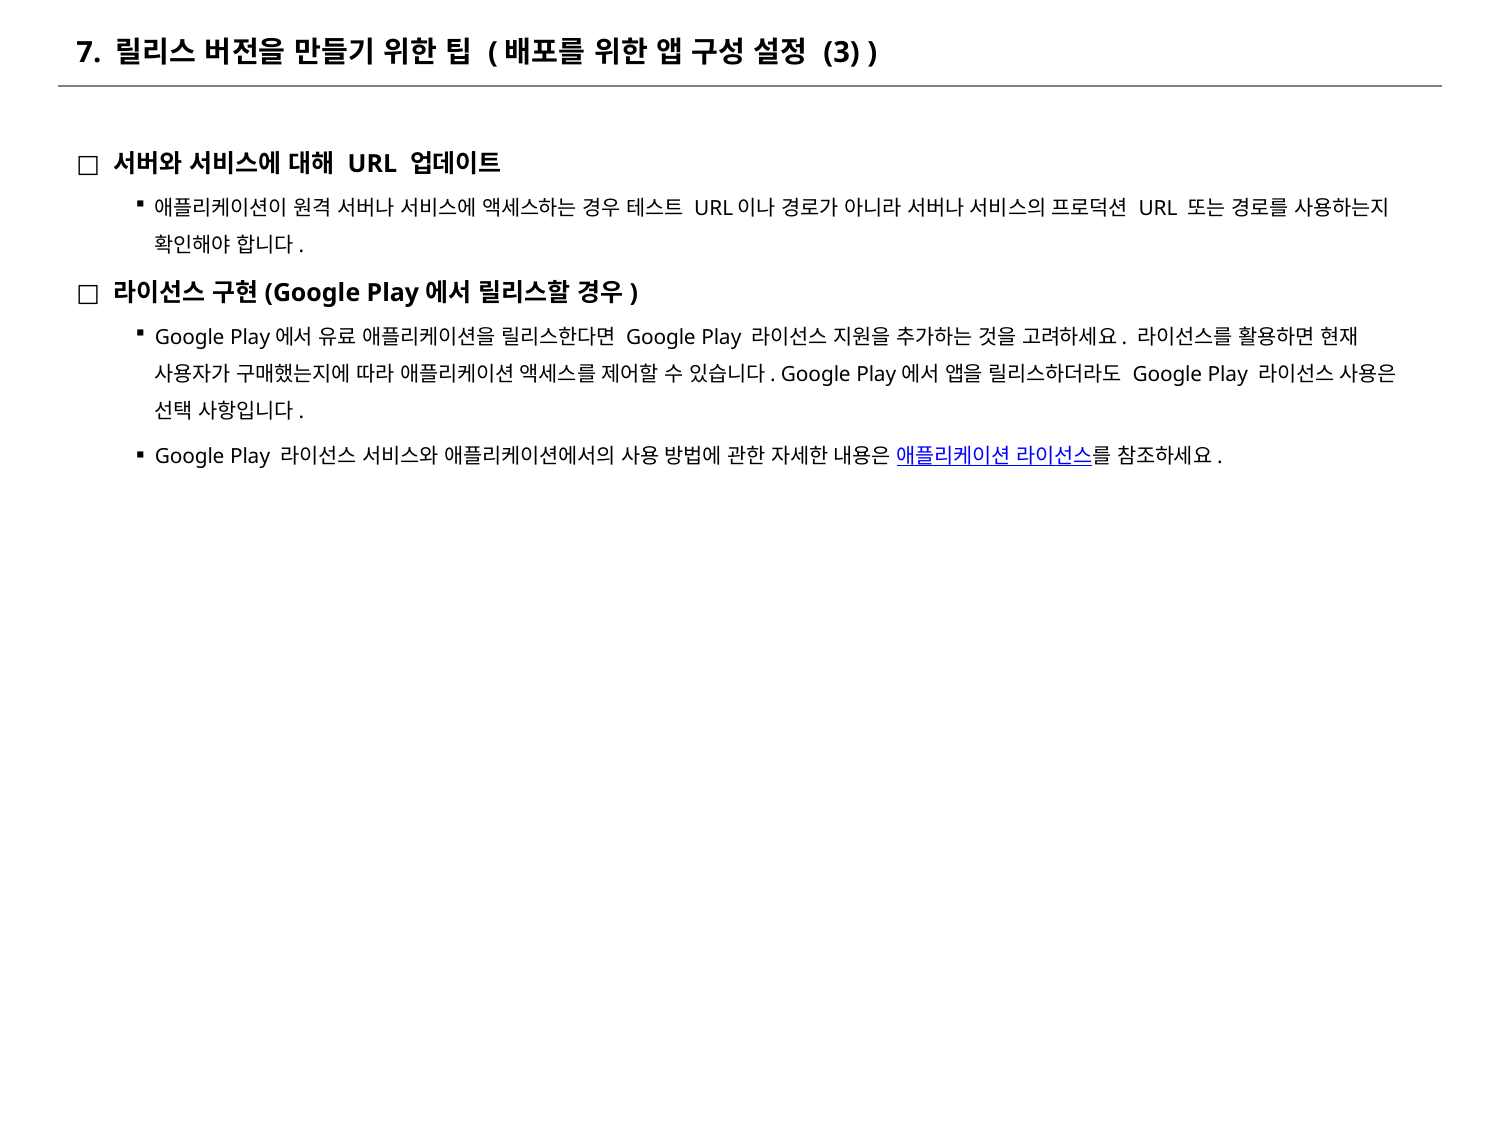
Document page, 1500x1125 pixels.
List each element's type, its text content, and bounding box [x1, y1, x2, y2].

list 서버와 서비스에 대해 URL 업데이트 애플리케이션이 원격 서버나 서비스에 액세스하는 경우 테스트 URL이나 경로가 아니라 서버나 서비스의 프로덕션 URL 또는 경로를 사용하는지 확인해야 합니다. 라이선스 구현(Google Play에서 릴리스할 경우) Google Play에서 유료 애플리케이션을 릴리스한다면 Google Play 라이선스 지원을 추가하는 것을 고려하세요. 라이선스를 활용하면 현재 사용자가 구매했는지에 따라 애플리케이션 액세스를 제어할 수 있습니다. Google Play에서 앱을 릴리스하더라도 Google Play 라이선스 사용은 선택 사항입니다. Google Play 라이선스 서비스와 애플리케이션에서의 사용 방법에 관한 자세한 내용은 애플리케이션 라이선스를 참조하세요. [61, 90, 1444, 1012]
title 7. 릴리스 버전을 만들기 위한 팁 (배포를 위한 앱 구성 설정 (3) ) [61, 23, 1429, 79]
